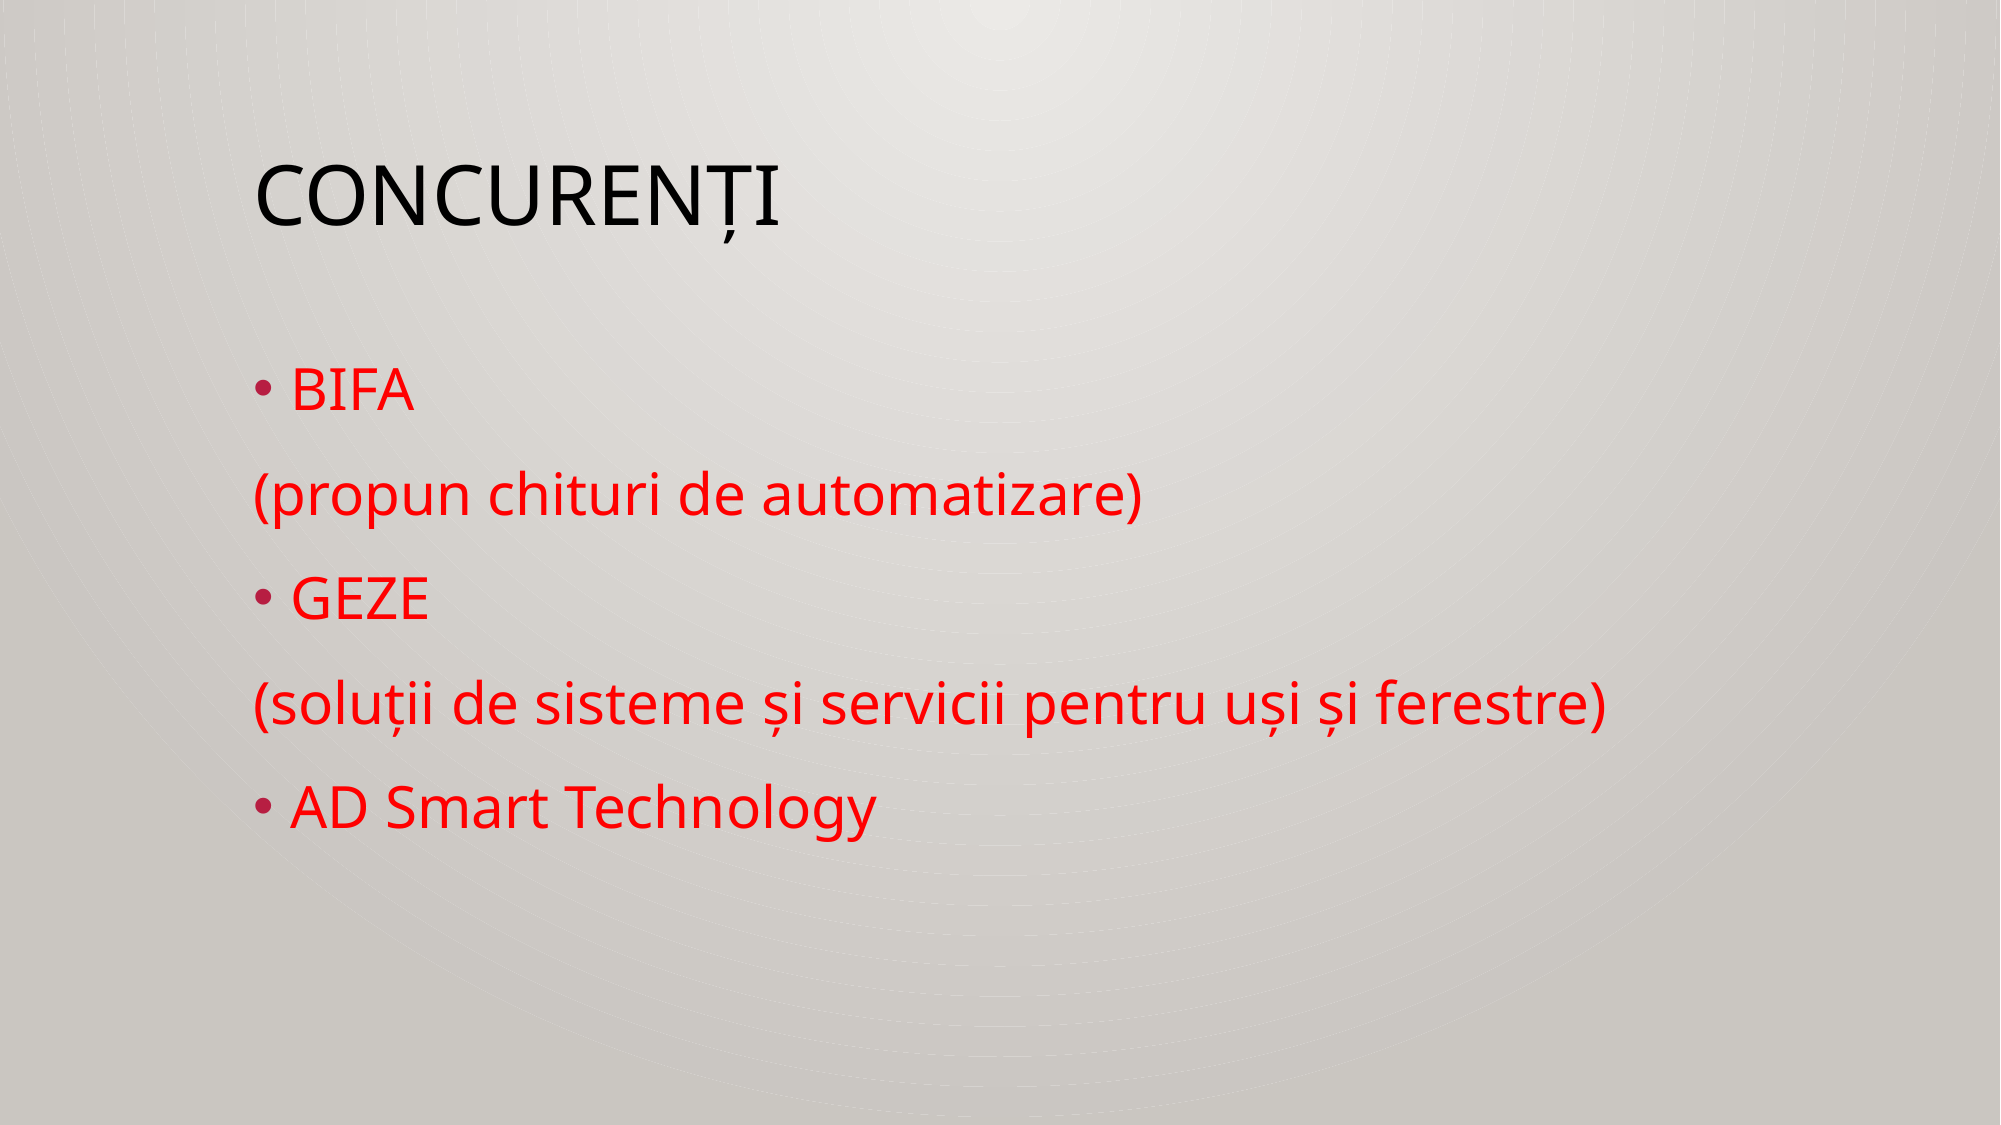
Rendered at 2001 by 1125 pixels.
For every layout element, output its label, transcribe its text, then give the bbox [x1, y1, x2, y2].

list BIFA (propun chituri de automatizare) GEZE (soluții de sisteme și servicii pentru uși și ferestre) AD Smart Technology [238, 330, 1814, 1023]
title Concurenți [238, 146, 1814, 319]
